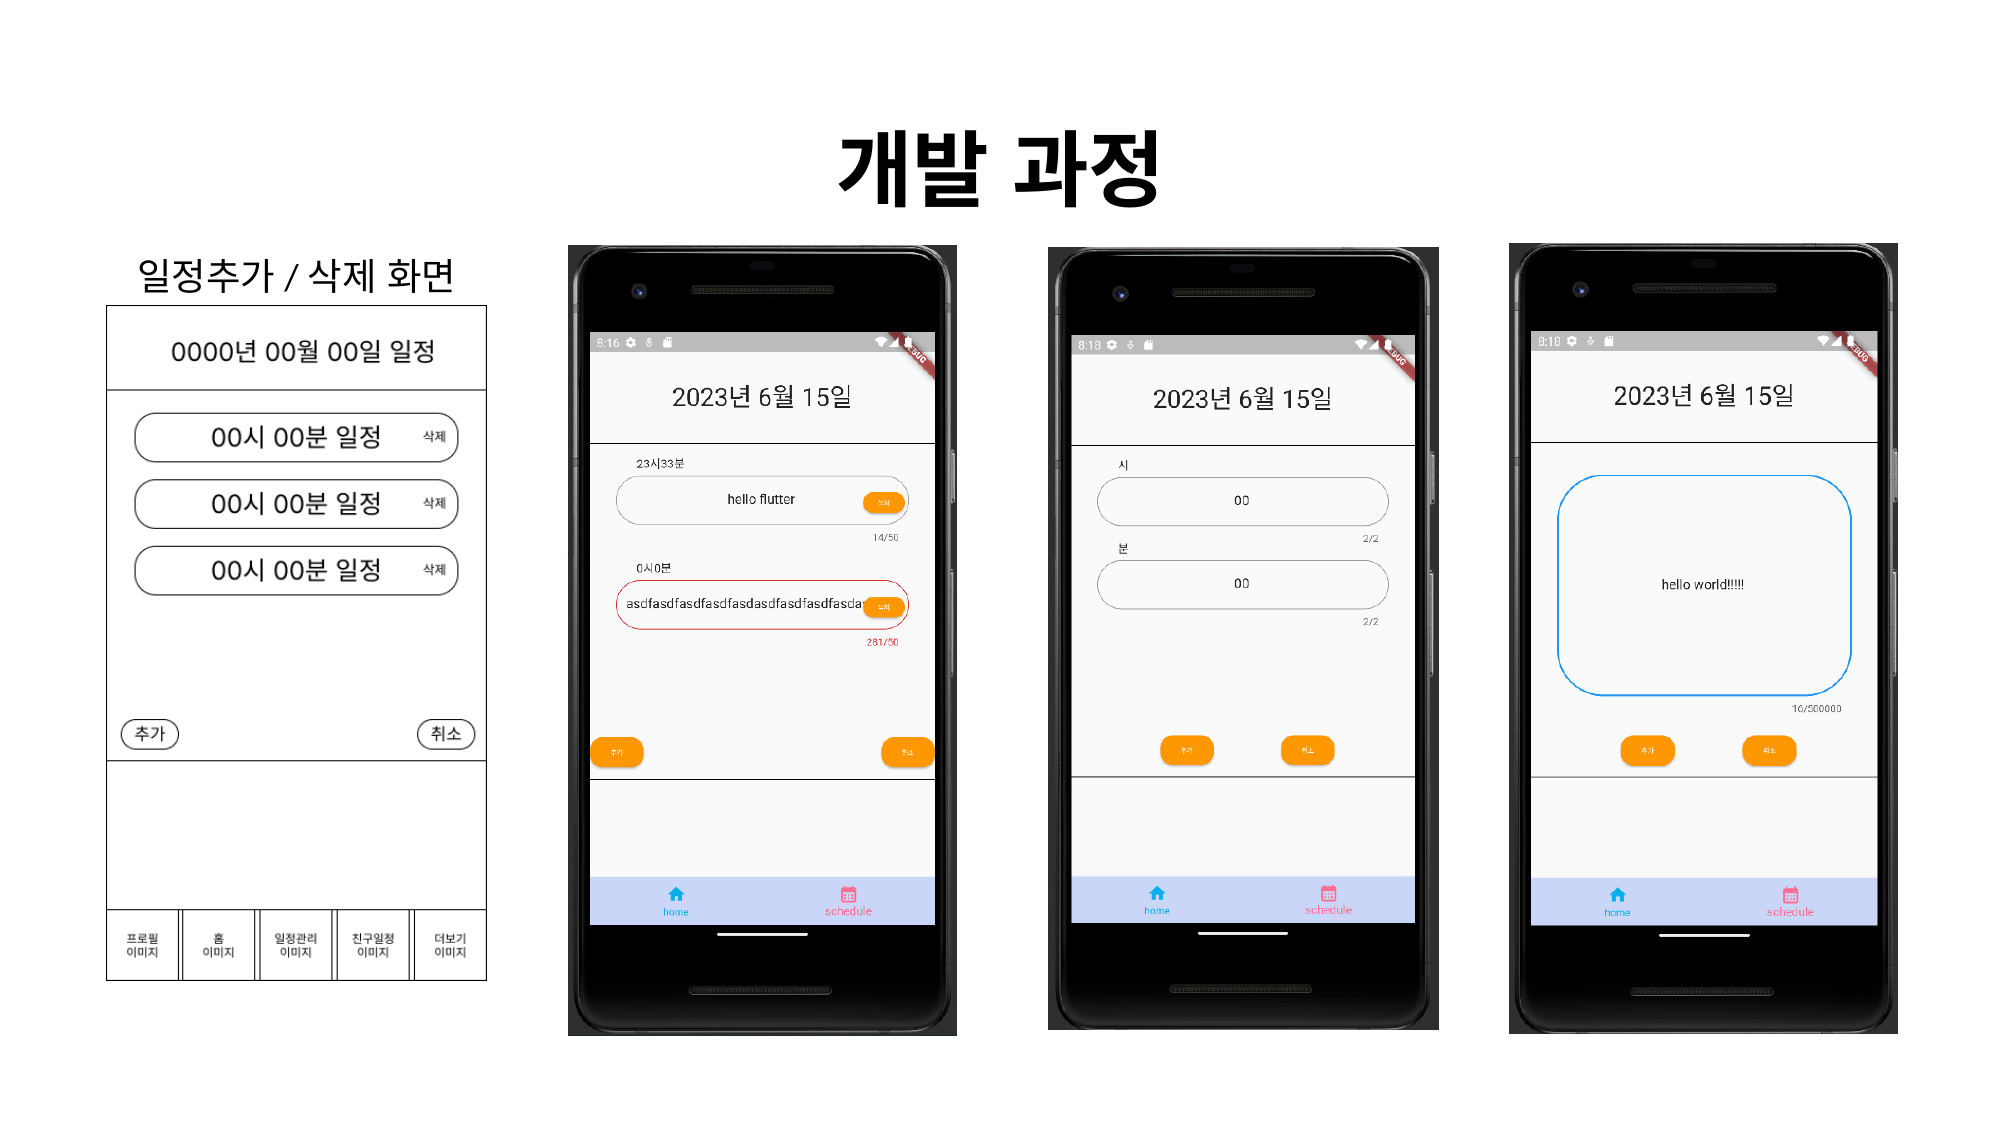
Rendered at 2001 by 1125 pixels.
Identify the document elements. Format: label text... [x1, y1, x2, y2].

picture [568, 244, 957, 1036]
picture [106, 305, 487, 981]
picture [1048, 247, 1439, 1030]
picture [1509, 242, 1898, 1034]
text_box 일정추가/삭제 화면 [113, 245, 481, 305]
text_box 개발 과정 [492, 109, 1510, 225]
